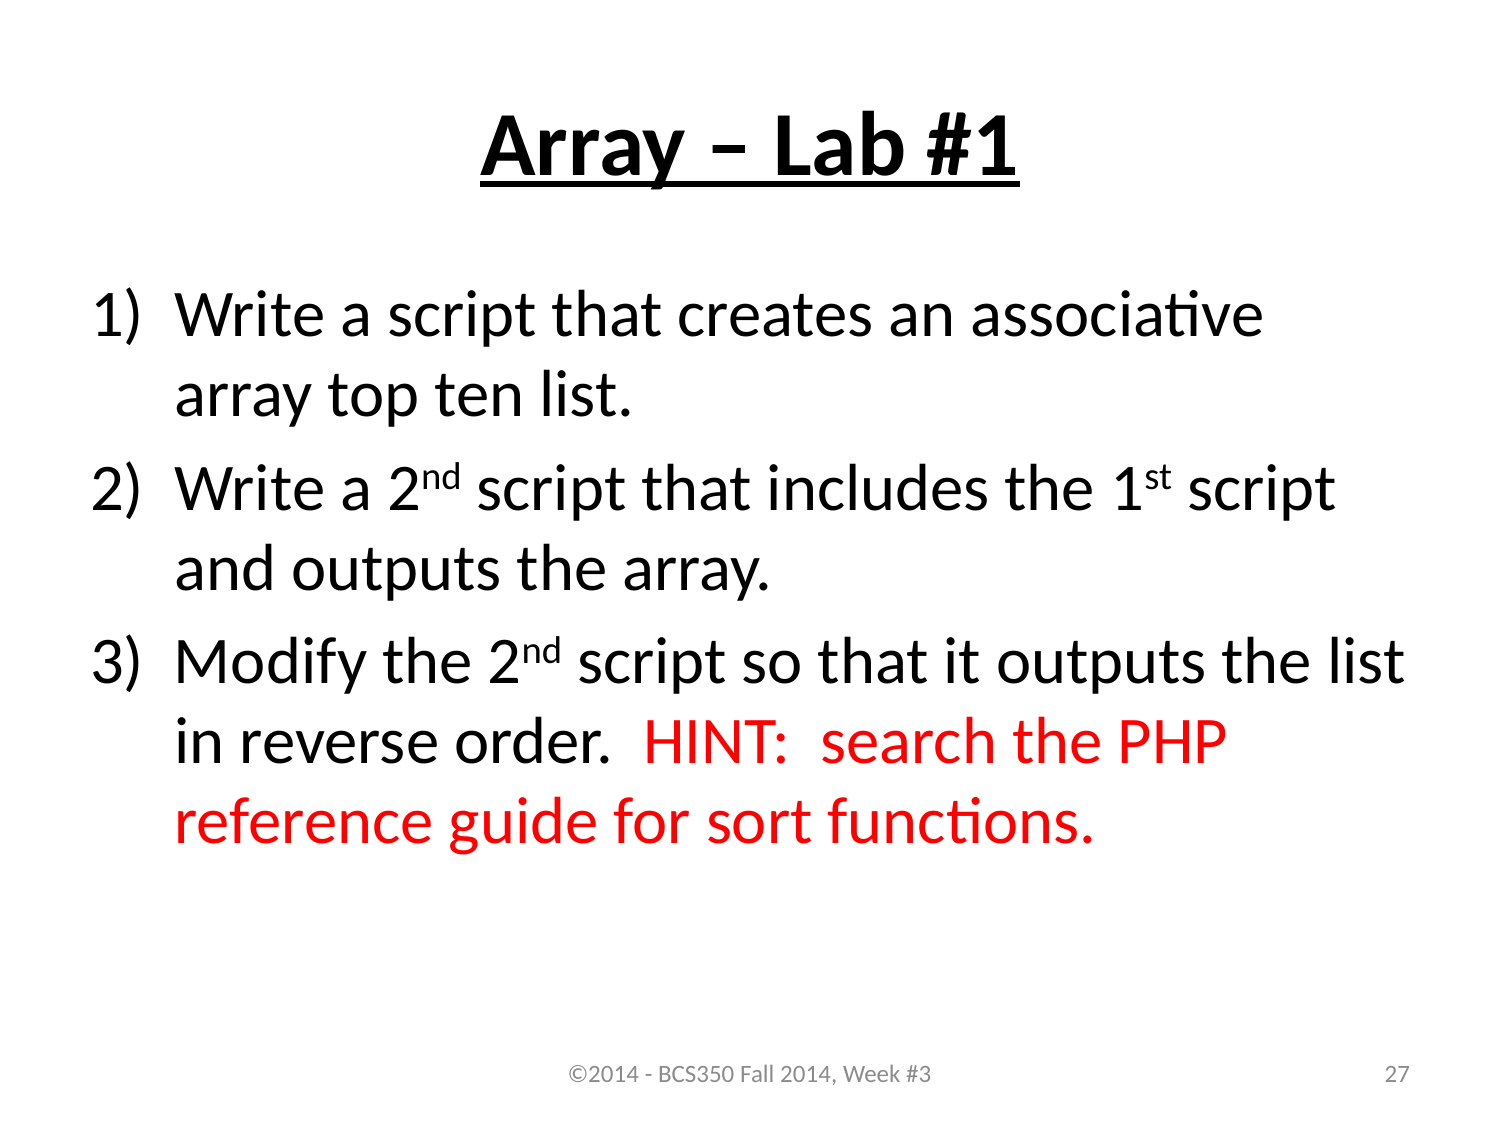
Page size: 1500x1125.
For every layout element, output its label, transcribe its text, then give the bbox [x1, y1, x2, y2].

footer ©2014 - BCS350 Fall 2014, Week #3 [512, 1042, 988, 1103]
list Write a script that creates an associative array top ten list. Write a 2nd script that includes the 1st script and outputs the array. 3) Modify the 2nd script so that it outputs the list in reverse order. HINT: search the PHP reference guide for sort functions. [75, 262, 1425, 1005]
slide_number 27 [1074, 1042, 1425, 1103]
title Array – Lab #1 [75, 45, 1425, 233]
